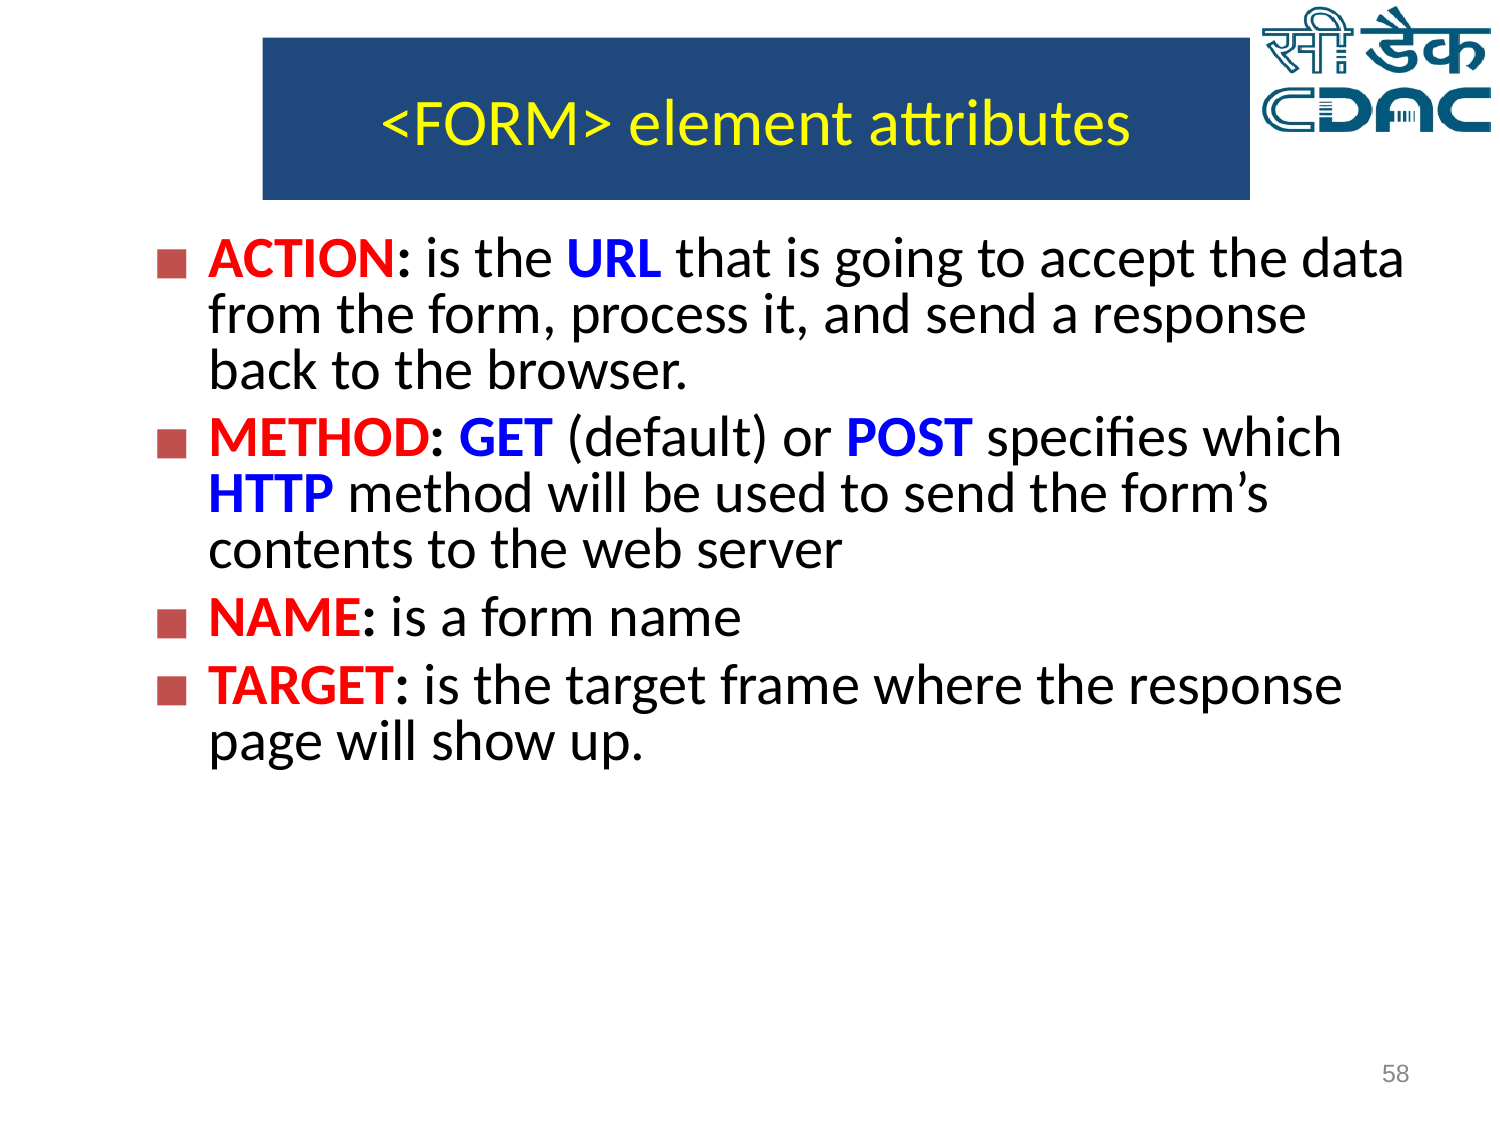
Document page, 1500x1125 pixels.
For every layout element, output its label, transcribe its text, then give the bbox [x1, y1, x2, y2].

picture [1262, 6, 1491, 132]
text_box ‹#› [1074, 1042, 1425, 1103]
list ACTION: is the URL that is going to accept the data from the form, process it, and send a response back to the browser. METHOD: GET (default) or POST specifies which HTTP method will be used to send the form’s contents to the web server NAME: is a form name TARGET: is the target frame where the response page will show up. [137, 224, 1425, 1050]
picture [1262, 113, 1281, 132]
title <FORM> element attributes [262, 37, 1250, 200]
picture [1390, 98, 1421, 132]
